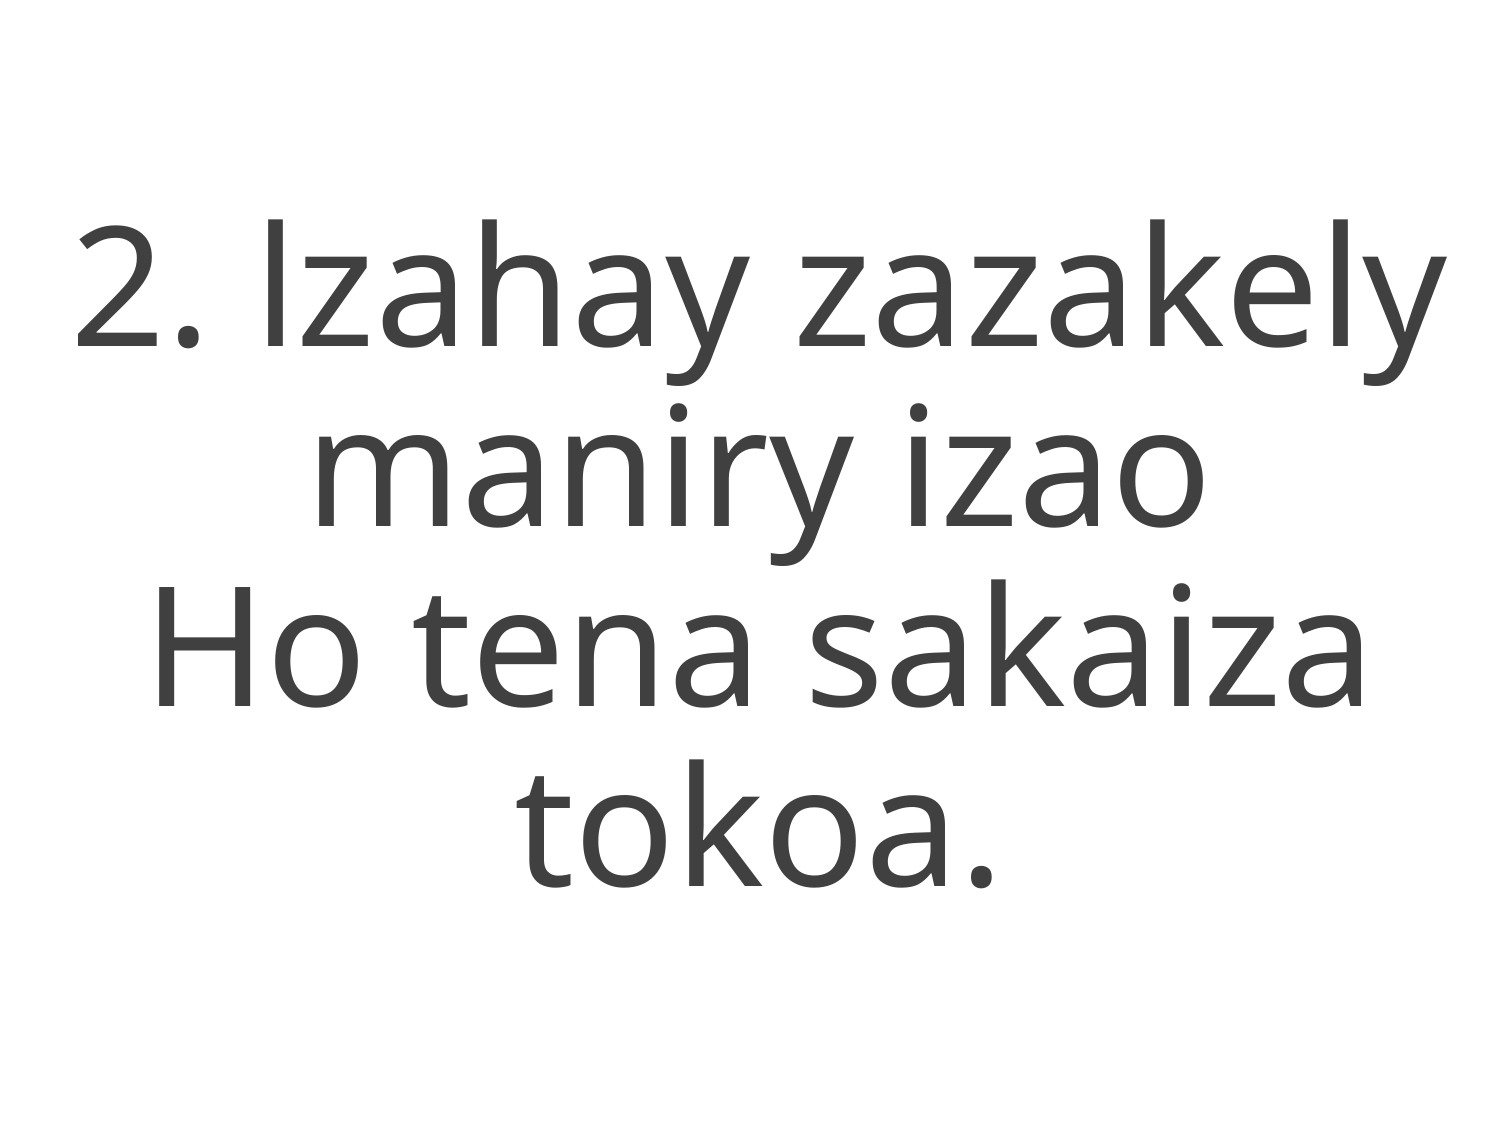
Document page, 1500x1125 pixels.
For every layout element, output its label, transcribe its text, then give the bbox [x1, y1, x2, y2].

title 2. lzahay zazakely maniry izao Ho tena sakaiza tokoa. [0, 453, 1500, 672]
